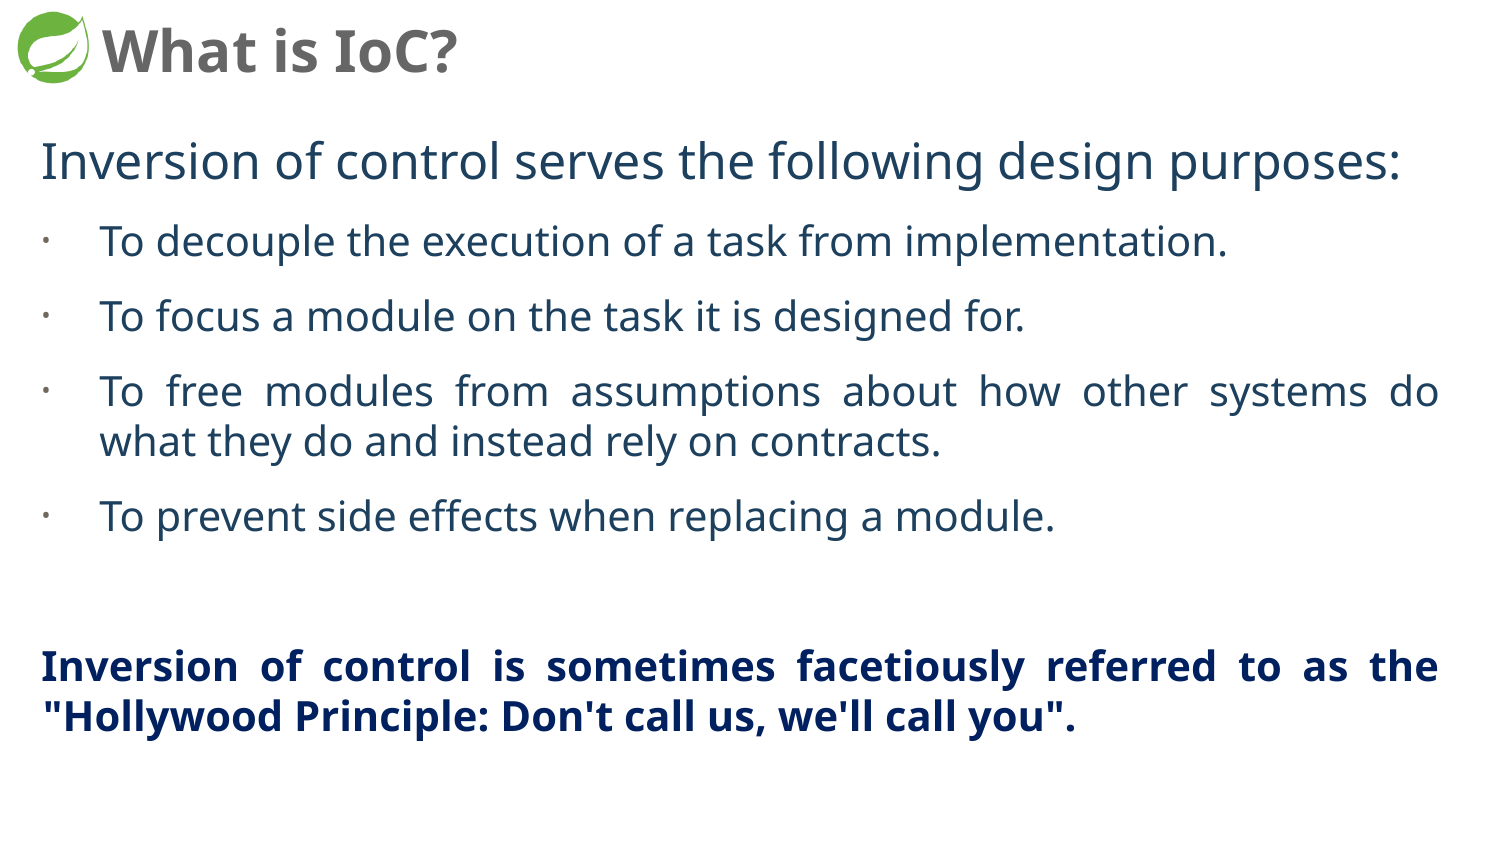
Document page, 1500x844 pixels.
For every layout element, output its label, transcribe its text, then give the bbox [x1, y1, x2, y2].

picture [9, 0, 99, 92]
text_box What is IoC? [103, 11, 1500, 87]
text_box Inversion of control serves the following design purposes: To decouple the execution of a task from implementation. To focus a module on the task it is designed for. To free modules from assumptions about how other systems do what they do and instead rely on contracts. To prevent side effects when replacing a module. Inversion of control is sometimes facetiously referred to as the "Hollywood Principle: Don't call us, we'll call you". [26, 122, 1456, 830]
